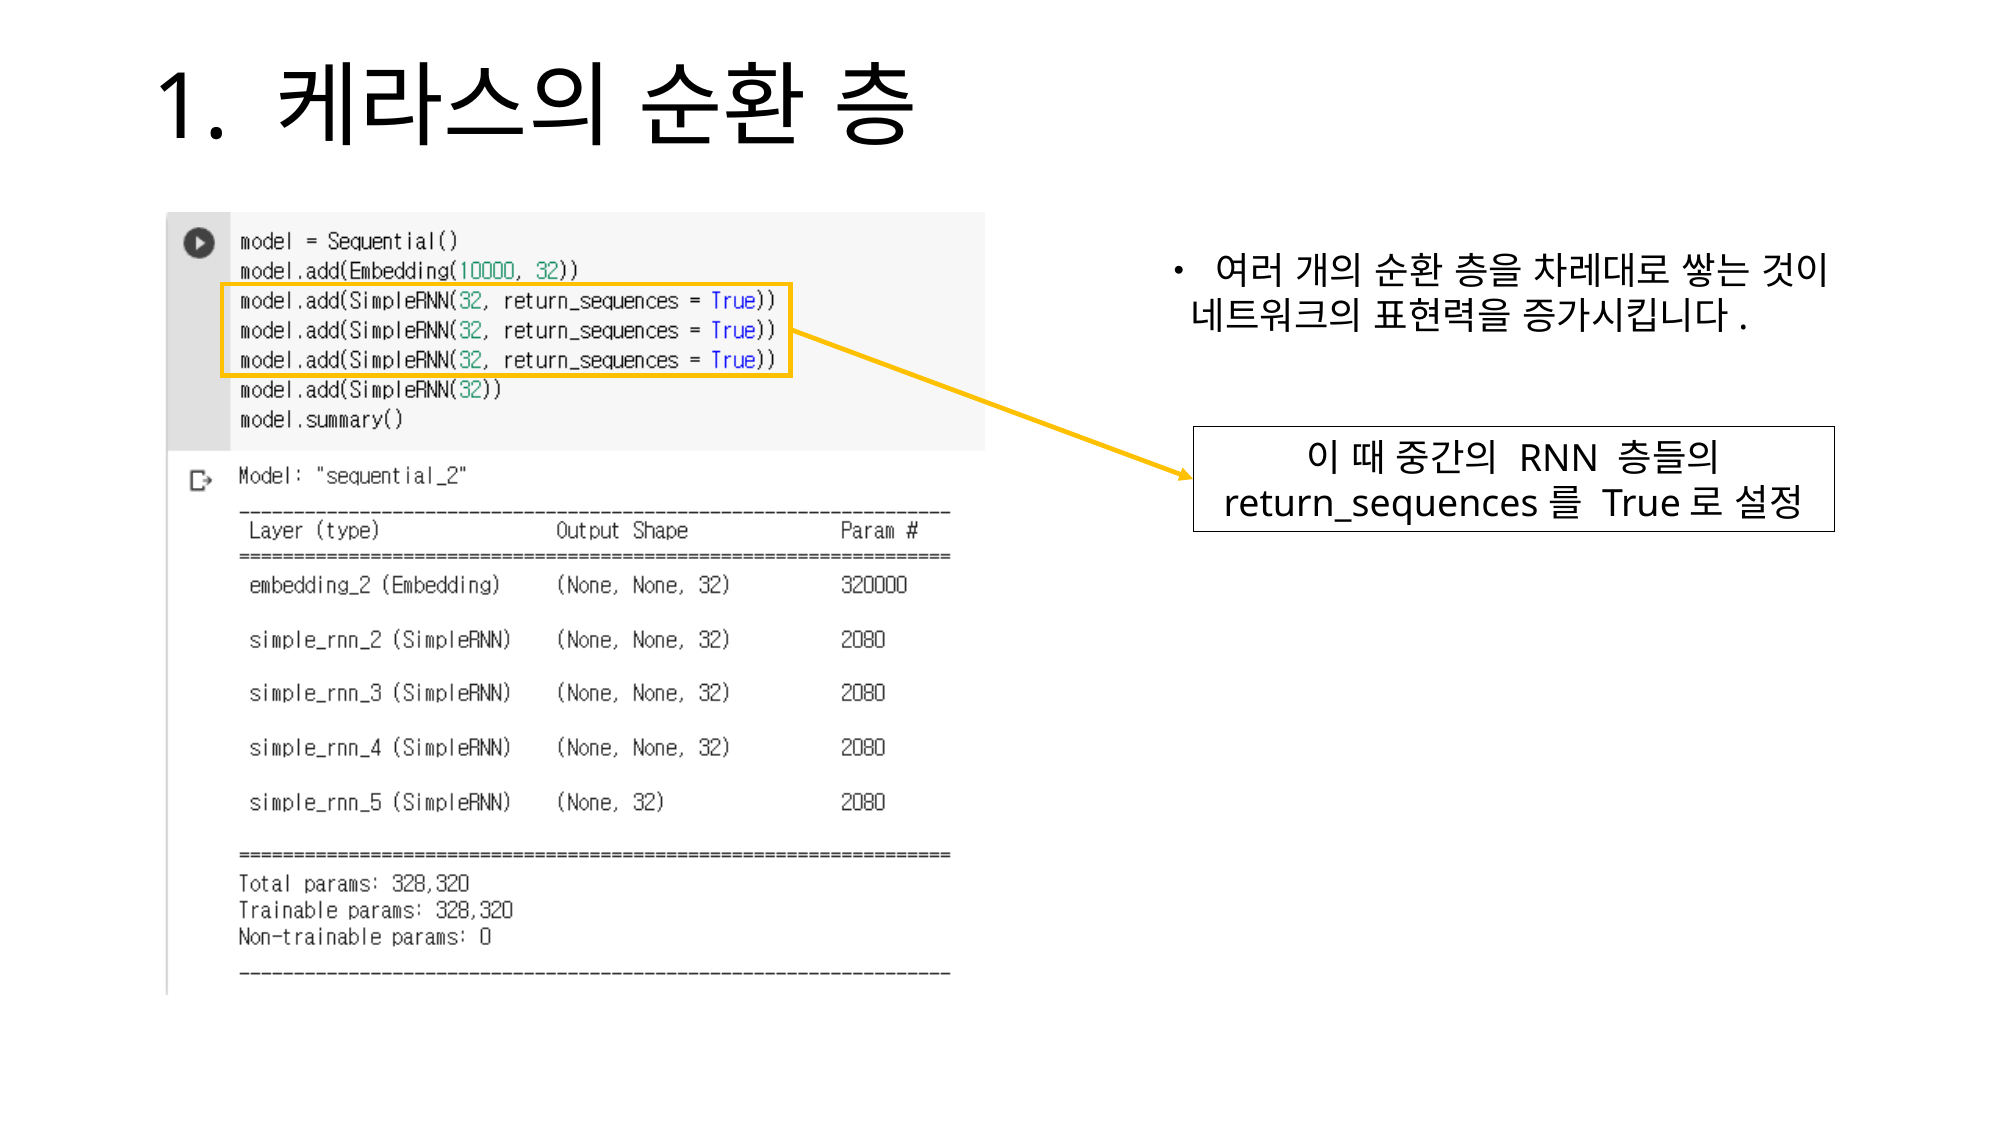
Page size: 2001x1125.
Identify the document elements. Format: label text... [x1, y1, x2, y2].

picture [165, 212, 985, 996]
text_box 1. 케라스의 순환 층 [137, 52, 1863, 270]
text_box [790, 329, 1194, 480]
text_box 이 때 중간의 RNN 층들의 return_sequences를 True로 설정 [1193, 426, 1835, 532]
text_box • 여러 개의 순환 층을 차레대로 쌓는 것이 네트워크의 표현력을 증가시킵니다. [1146, 239, 1899, 344]
